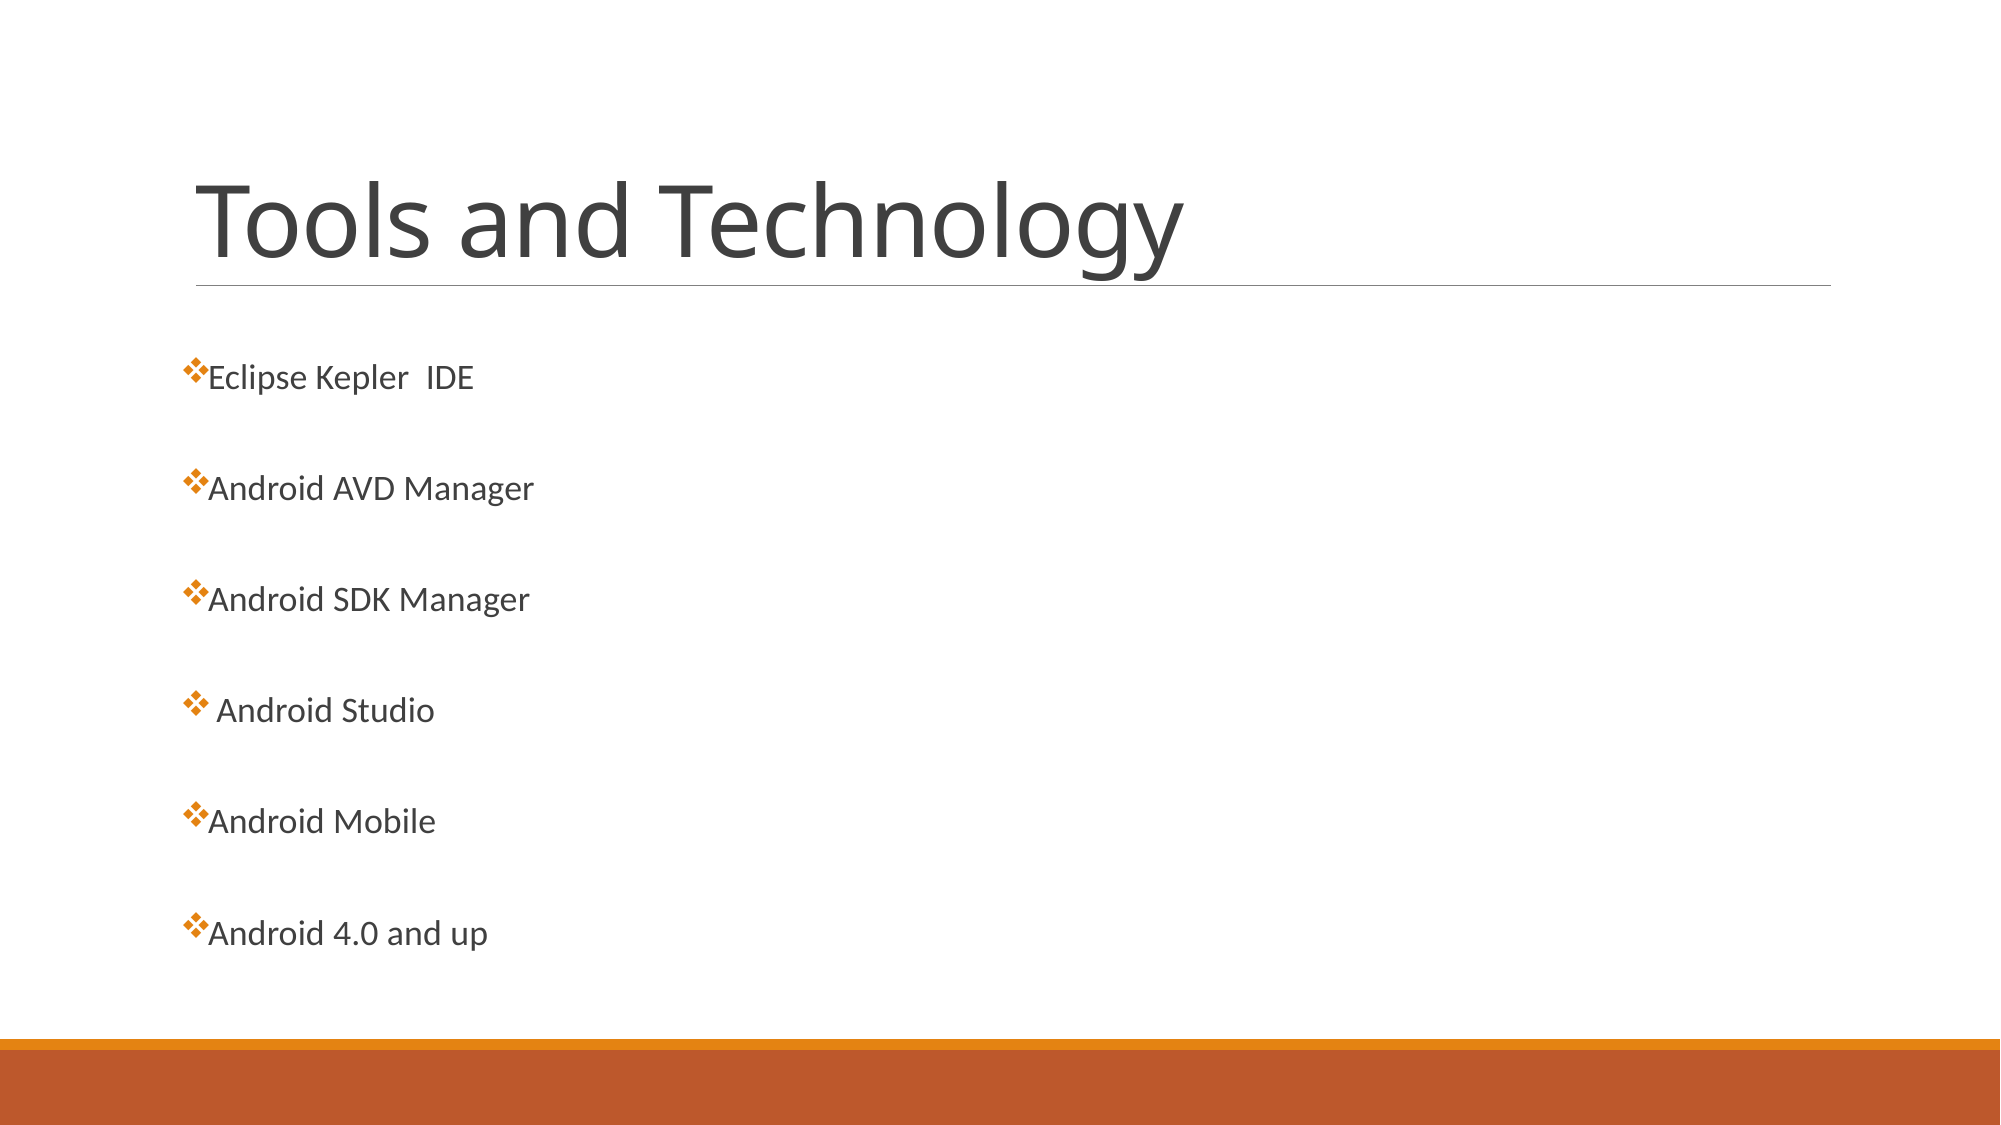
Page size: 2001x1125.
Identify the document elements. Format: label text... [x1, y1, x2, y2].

list Eclipse Kepler IDE Android AVD Manager Android SDK Manager Android Studio Android Mobile Android 4.0 and up [180, 302, 1830, 963]
title Tools and Technology [180, 47, 1830, 285]
